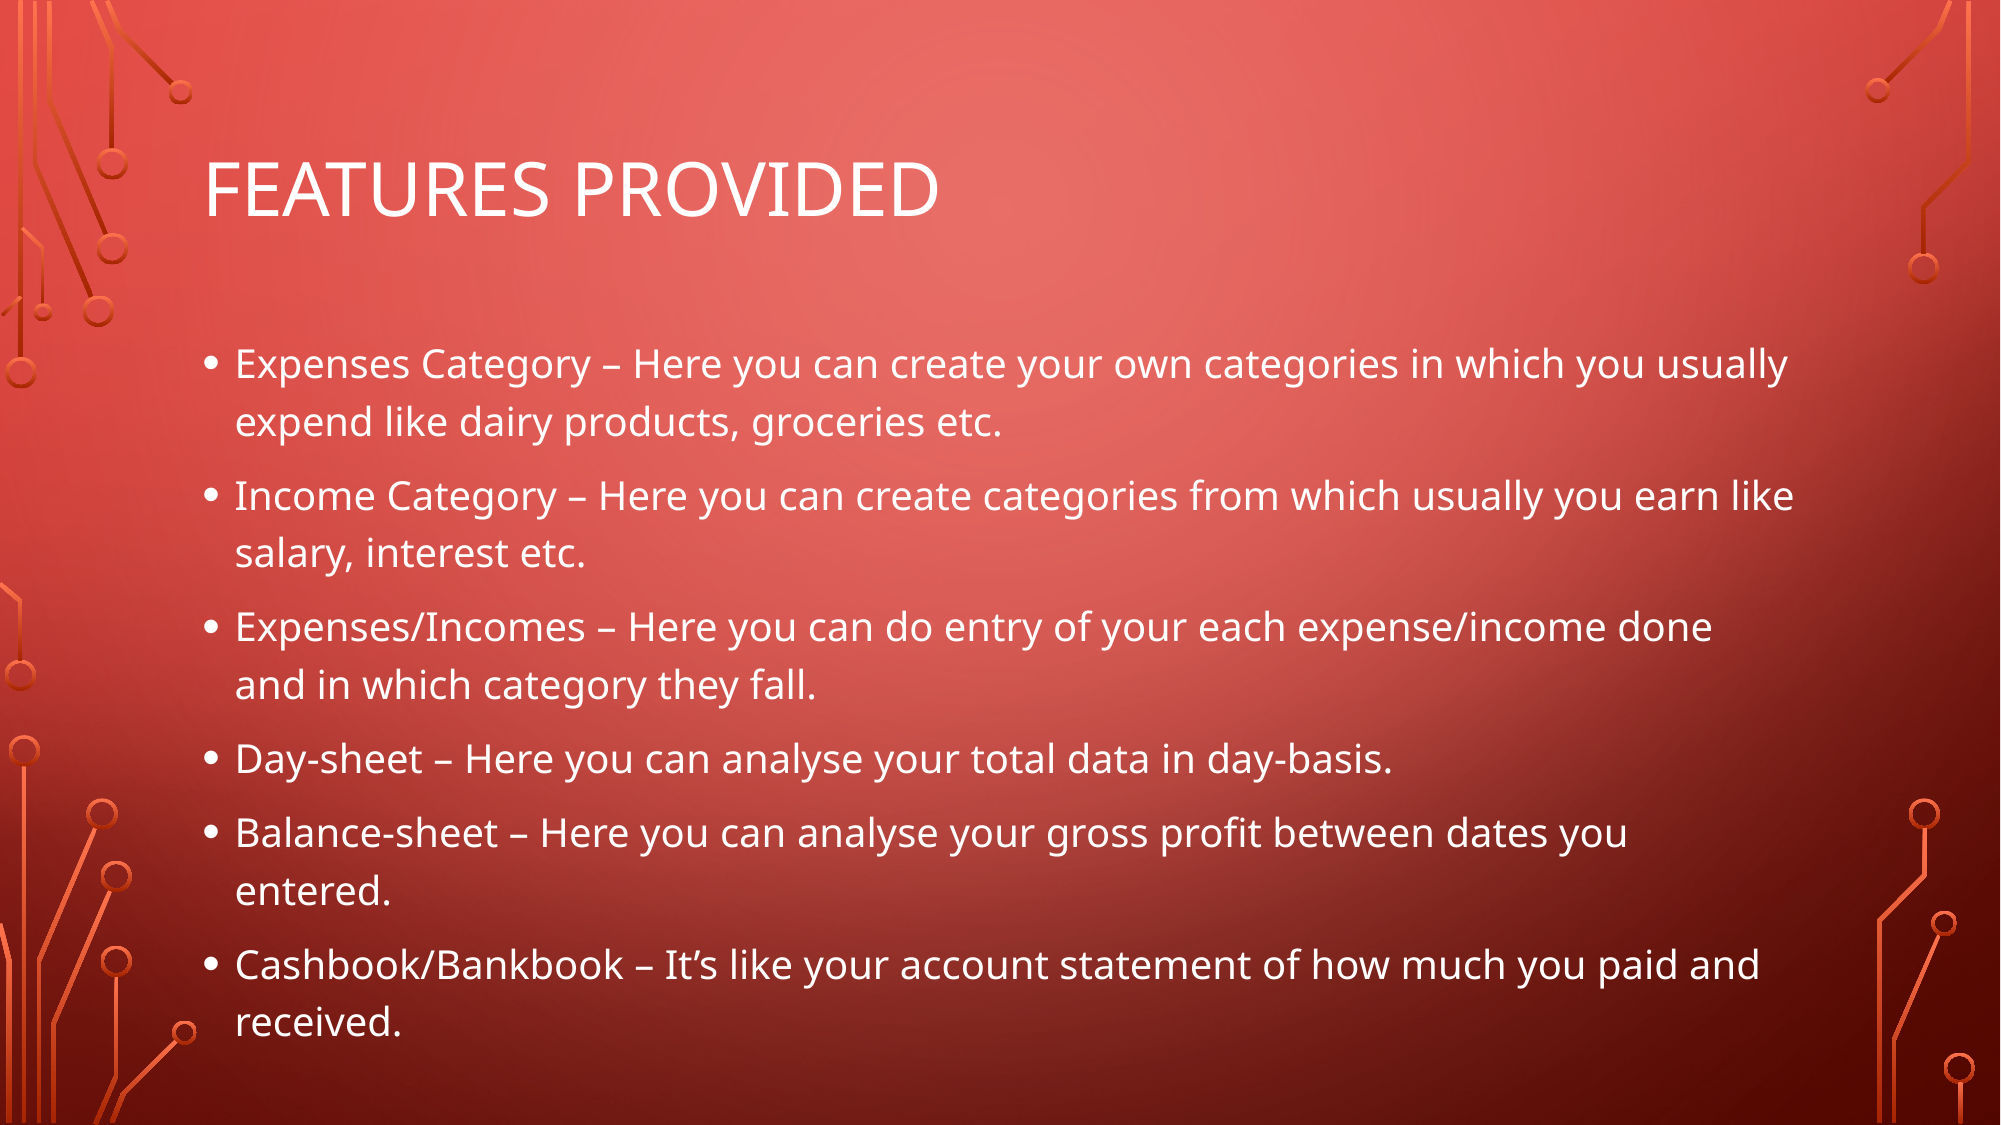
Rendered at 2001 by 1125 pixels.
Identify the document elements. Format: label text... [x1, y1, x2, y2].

title Features provided [187, 70, 1813, 313]
list Expenses Category – Here you can create your own categories in which you usually expend like dairy products, groceries etc. Income Category – Here you can create categories from which usually you earn like salary, interest etc. Expenses/Incomes – Here you can do entry of your each expense/income done and in which category they fall. Day-sheet – Here you can analyse your total data in day-basis. Balance-sheet – Here you can analyse your gross profit between dates you entered. Cashbook/Bankbook – It’s like your account statement of how much you paid and received. [187, 321, 1813, 1055]
